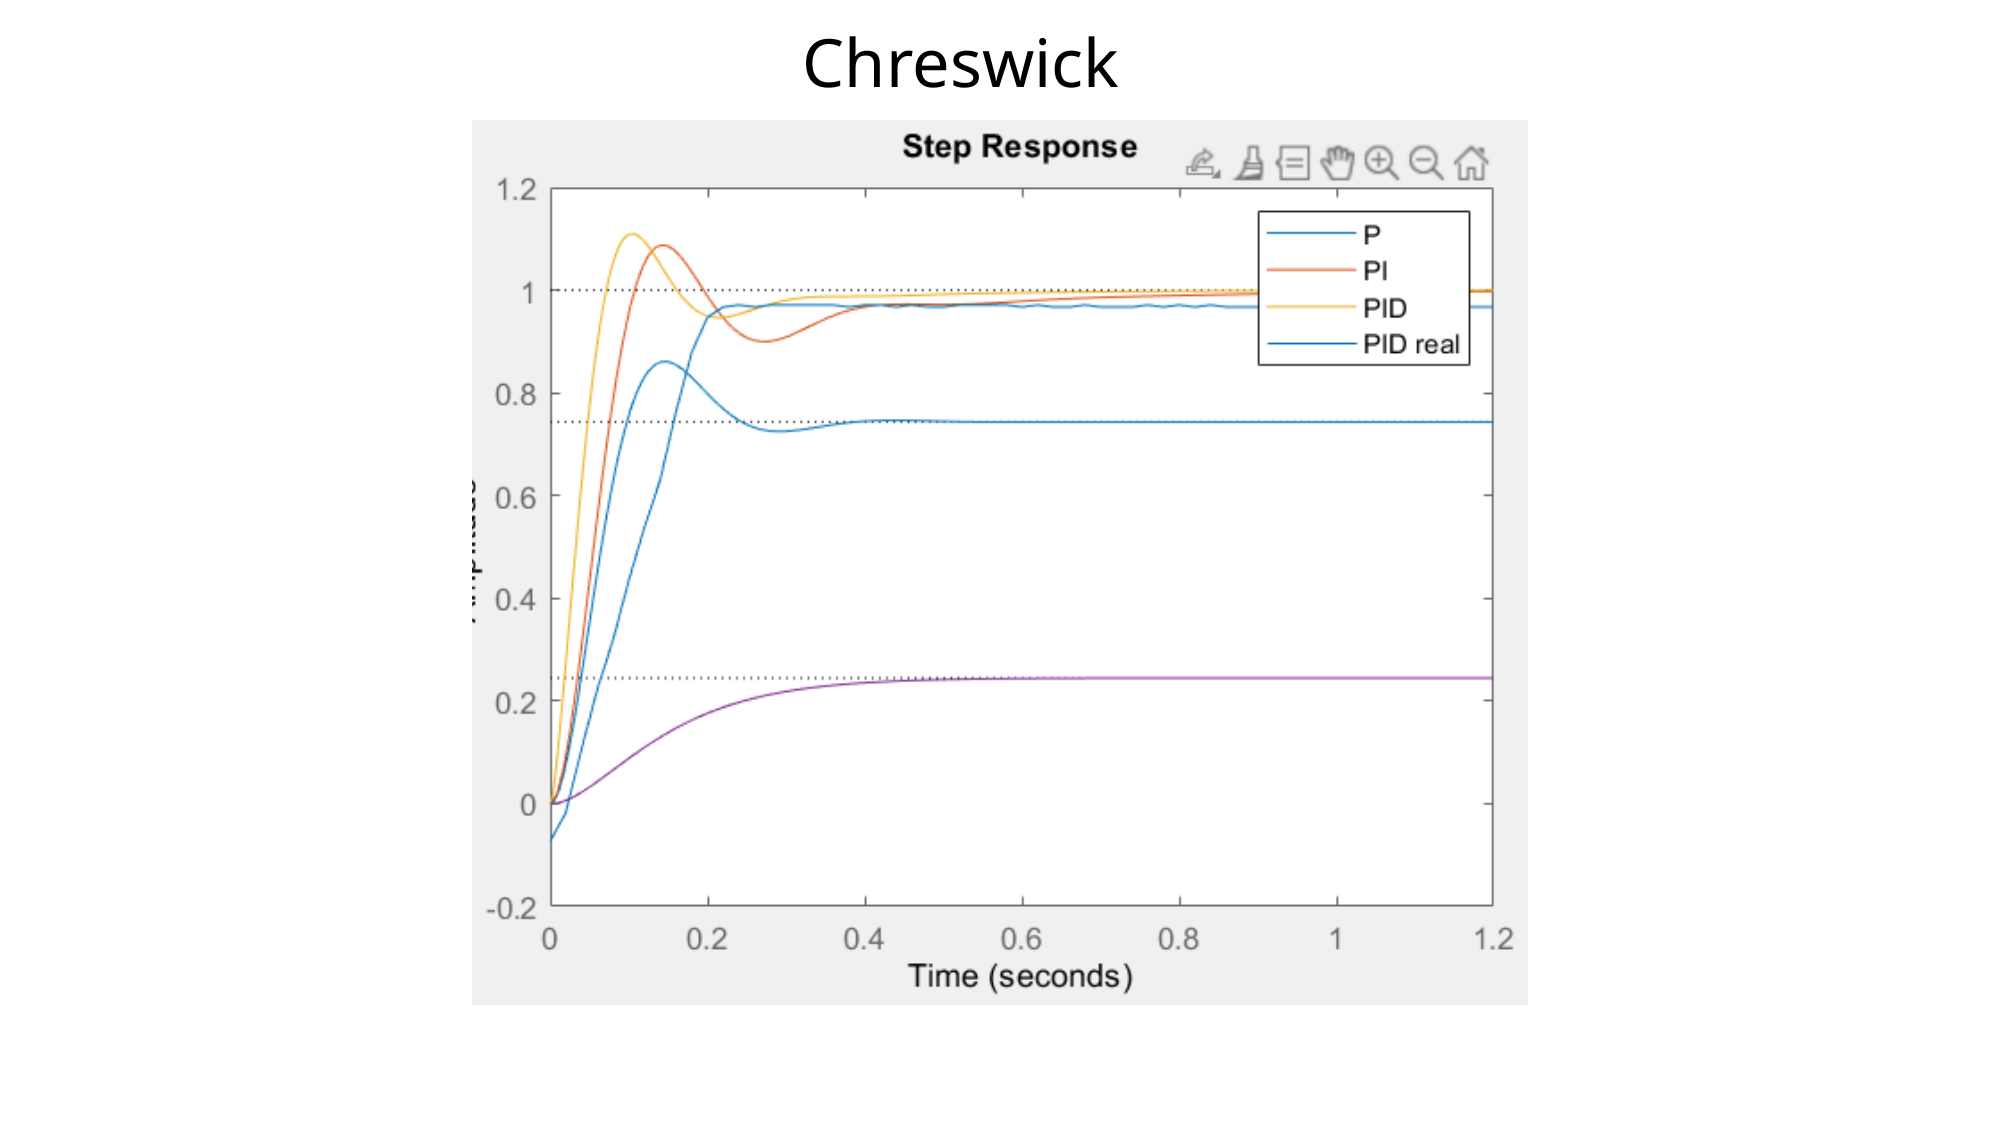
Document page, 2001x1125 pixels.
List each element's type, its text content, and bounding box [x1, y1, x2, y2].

picture [472, 120, 1528, 1005]
title Chreswick [192, 5, 1730, 127]
